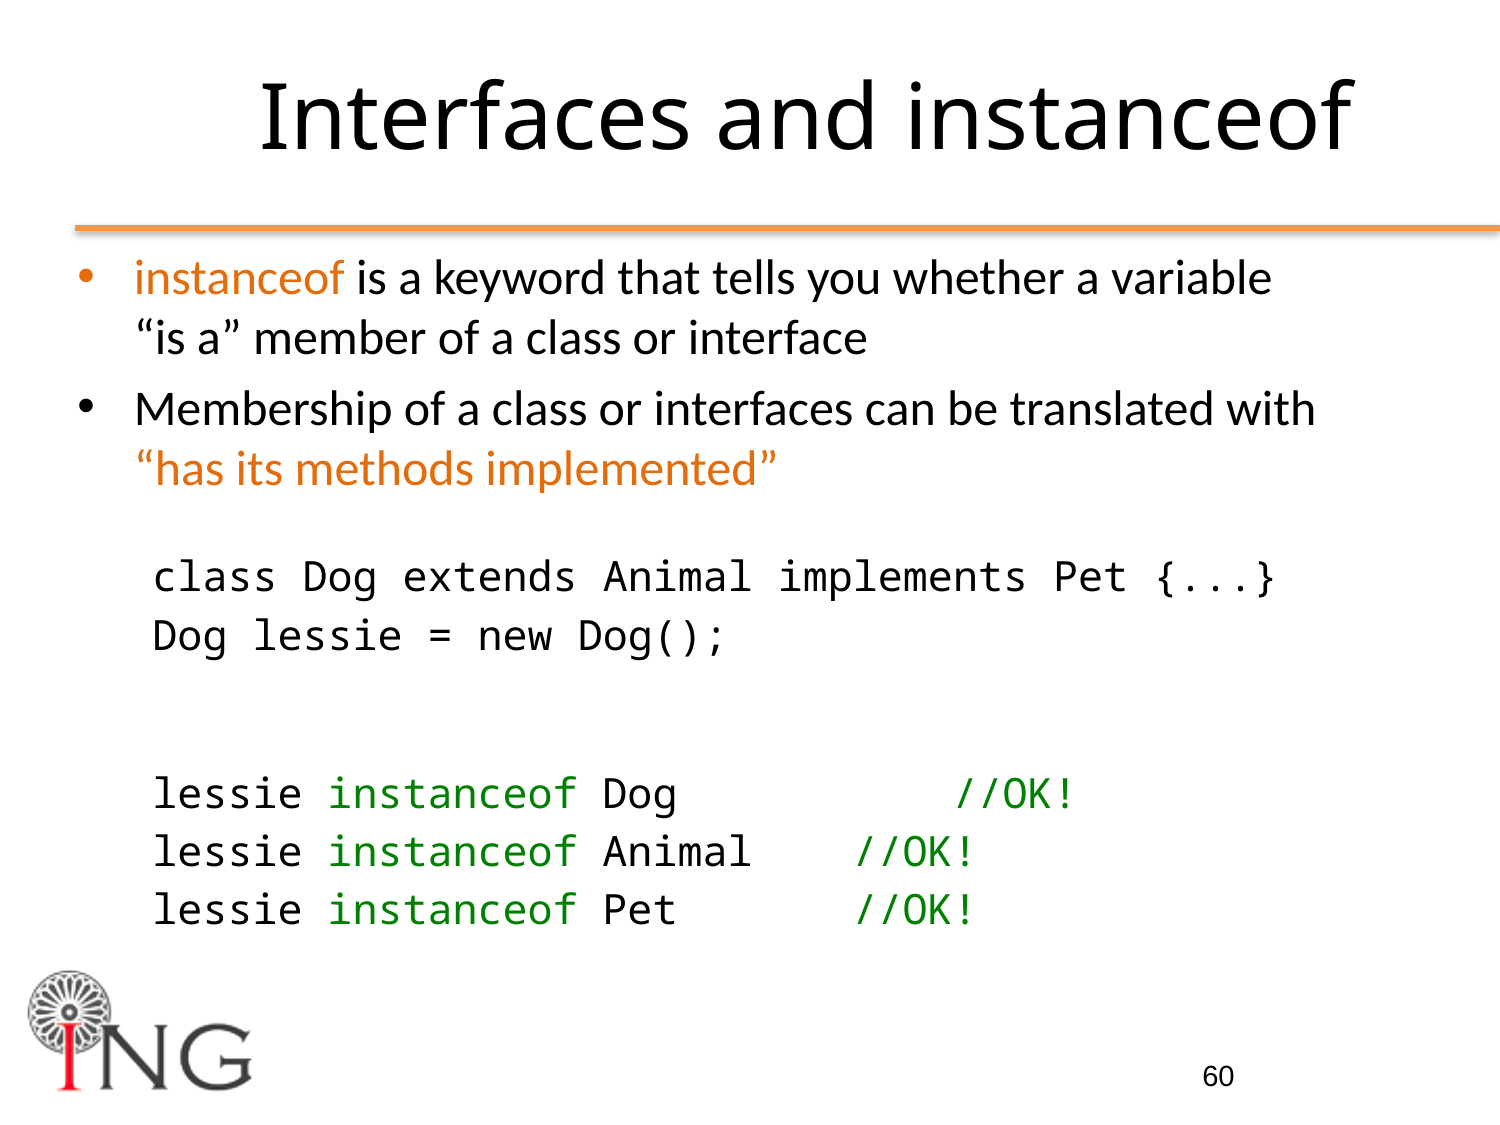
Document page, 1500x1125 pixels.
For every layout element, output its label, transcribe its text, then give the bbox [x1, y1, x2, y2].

title Interfaces and instanceof [212, 50, 1400, 175]
slide_number 60 [1187, 1050, 1500, 1125]
picture [3, 948, 281, 1124]
list instanceof is a keyword that tells you whether a variable “is a” member of a class or interface Membership of a class or interfaces can be translated with “has its methods implemented” class Dog extends Animal implements Pet {...} Dog lessie = new Dog(); lessie instanceof Dog //OK! lessie instanceof Animal //OK! lessie instanceof Pet //OK! [62, 237, 1425, 1088]
